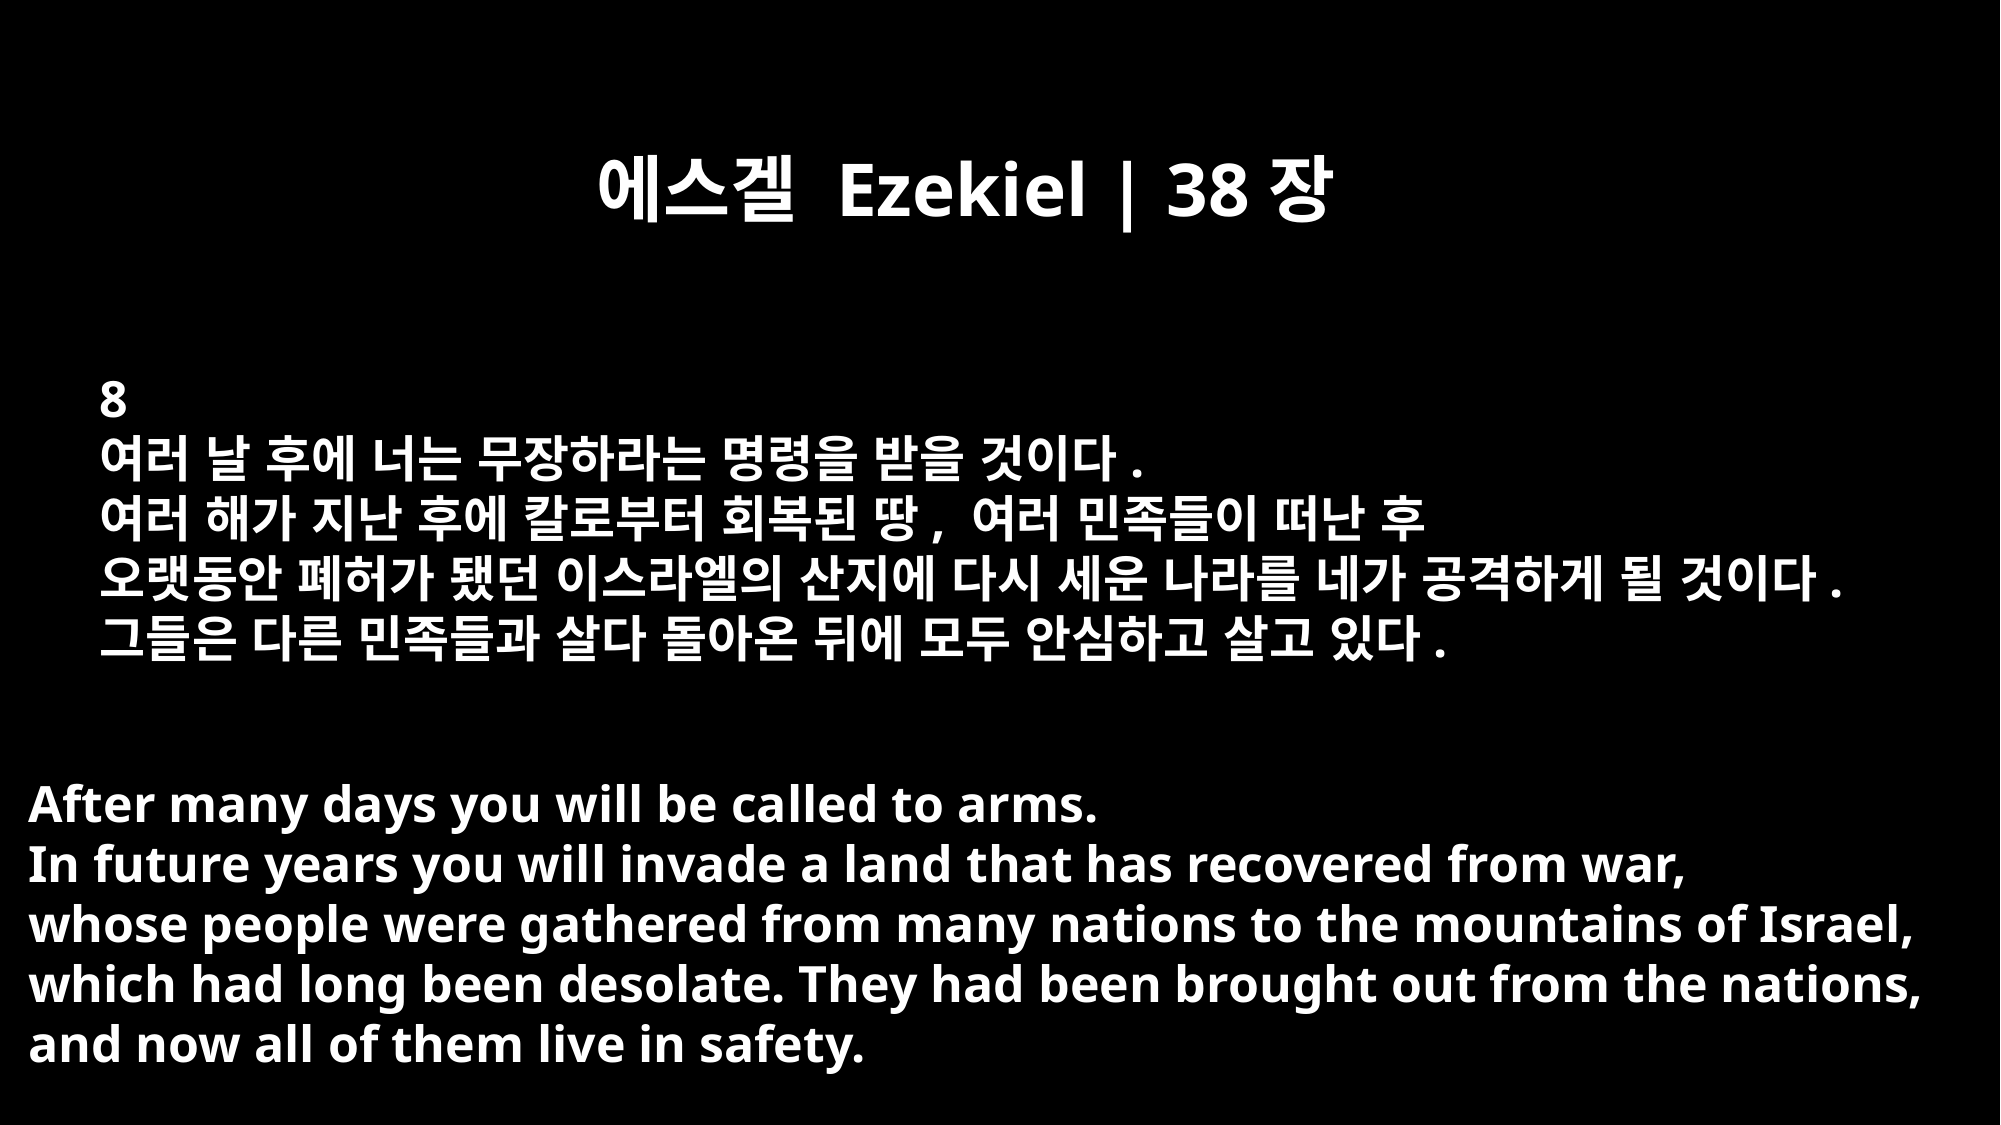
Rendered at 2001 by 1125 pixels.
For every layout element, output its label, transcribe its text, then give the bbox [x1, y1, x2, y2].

text_box After many days you will be called to arms. In future years you will invade a land that has recovered from war, whose people were gathered from many nations to the mountains of Israel, which had long been desolate. They had been brought out from the nations, and now all of them live in safety. [13, 764, 1952, 1080]
text_box 8 여러 날 후에 너는 무장하라는 명령을 받을 것이다. 여러 해가 지난 후에 칼로부터 회복된 땅, 여러 민족들이 떠난 후 오랫동안 폐허가 됐던 이스라엘의 산지에 다시 세운 나라를 네가 공격하게 될 것이다. 그들은 다른 민족들과 살다 돌아온 뒤에 모두 안심하고 살고 있다. [85, 359, 1873, 675]
text_box 에스겔 Ezekiel | 38장 [581, 136, 1351, 239]
